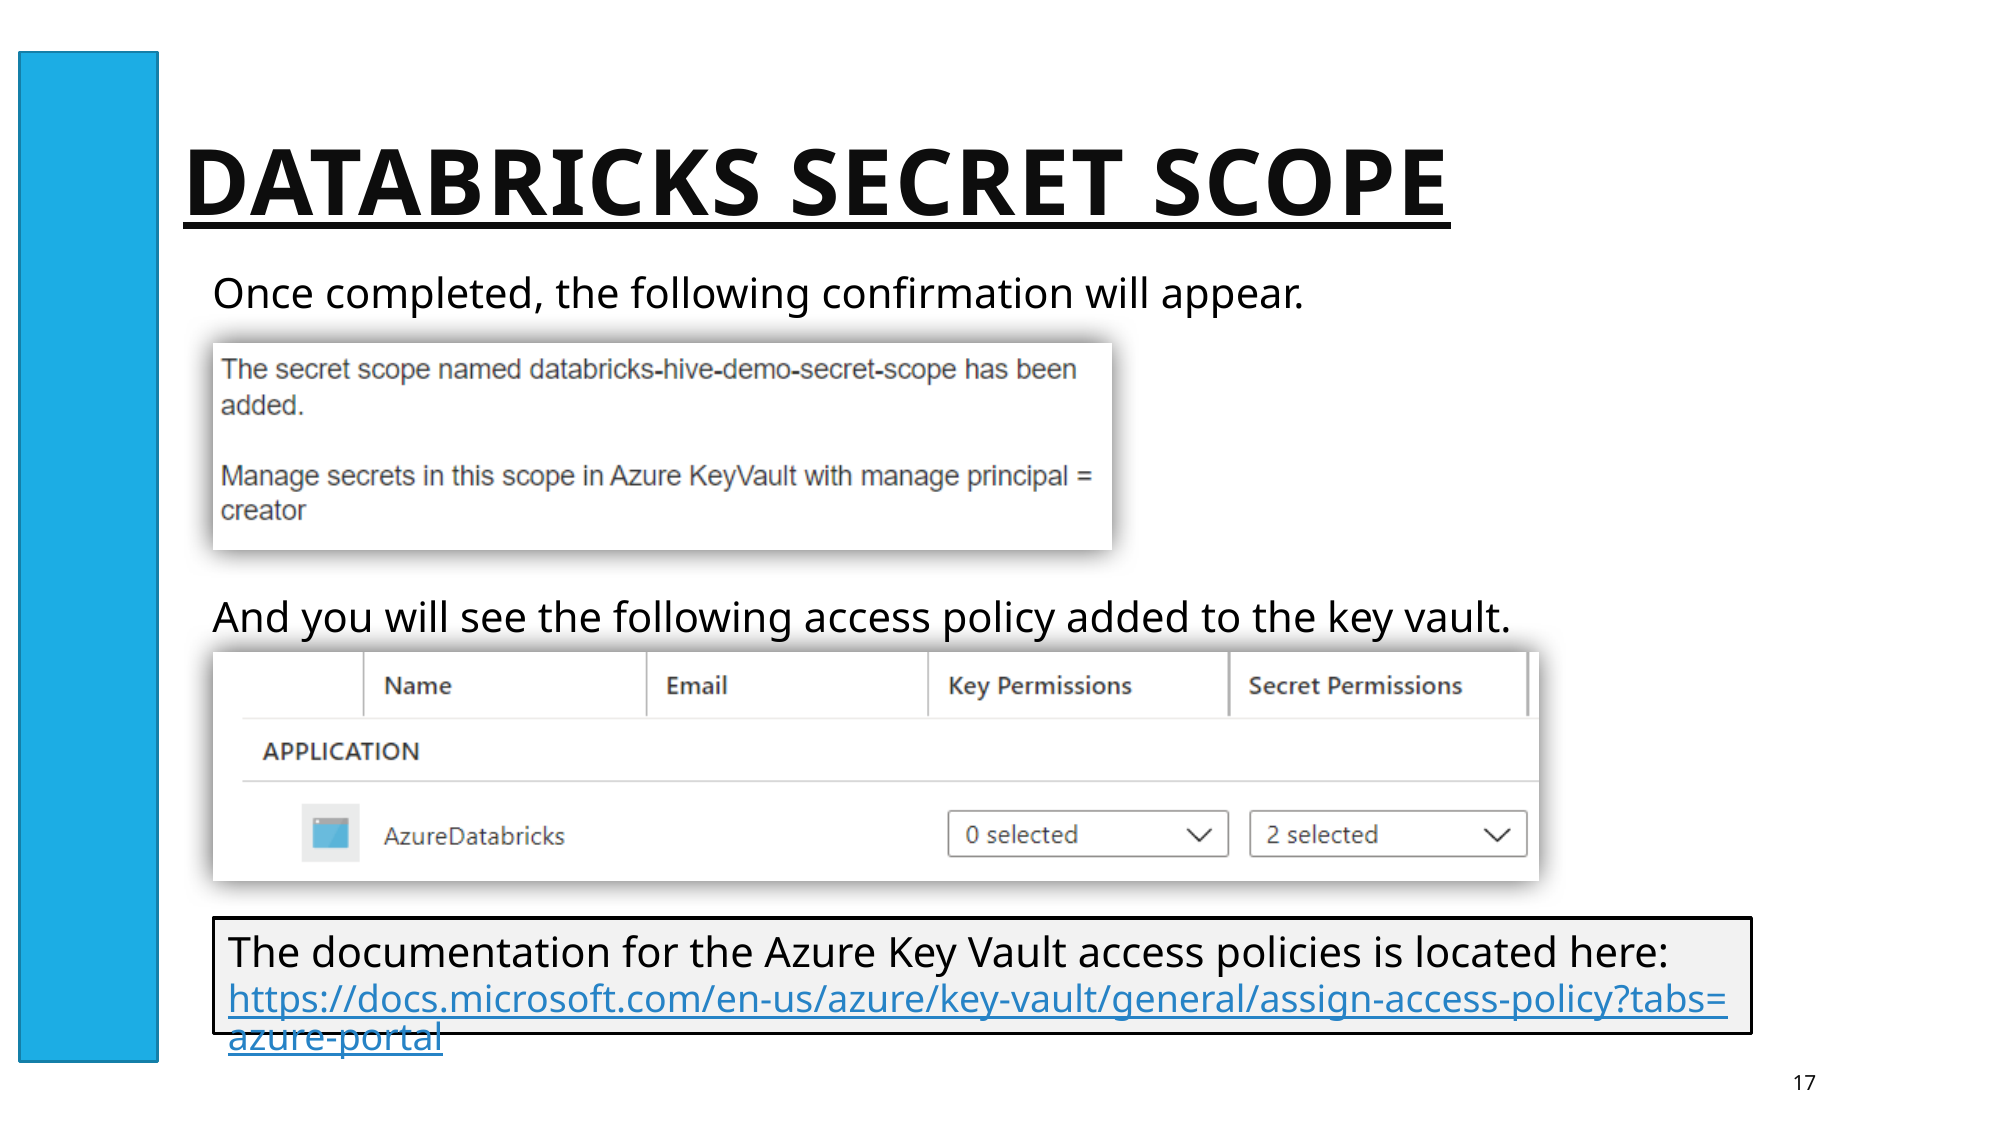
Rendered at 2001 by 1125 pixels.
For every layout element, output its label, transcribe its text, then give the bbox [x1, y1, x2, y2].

text_box [18, 51, 159, 1063]
text_box Once completed, the following confirmation will appear. [197, 259, 1963, 325]
text_box Databricks Secret scope [168, 96, 1484, 282]
picture [212, 652, 1539, 882]
text_box The documentation for the Azure Key Vault access policies is located here: https://docs.microsoft.com/en-us/azure/key-vault/general/assign-access-policy?tabs=azure-portal [213, 917, 1752, 1034]
text_box And you will see the following access policy added to the key vault. [197, 583, 1706, 649]
slide_number 17 [1777, 1061, 1938, 1107]
picture [212, 343, 1112, 551]
